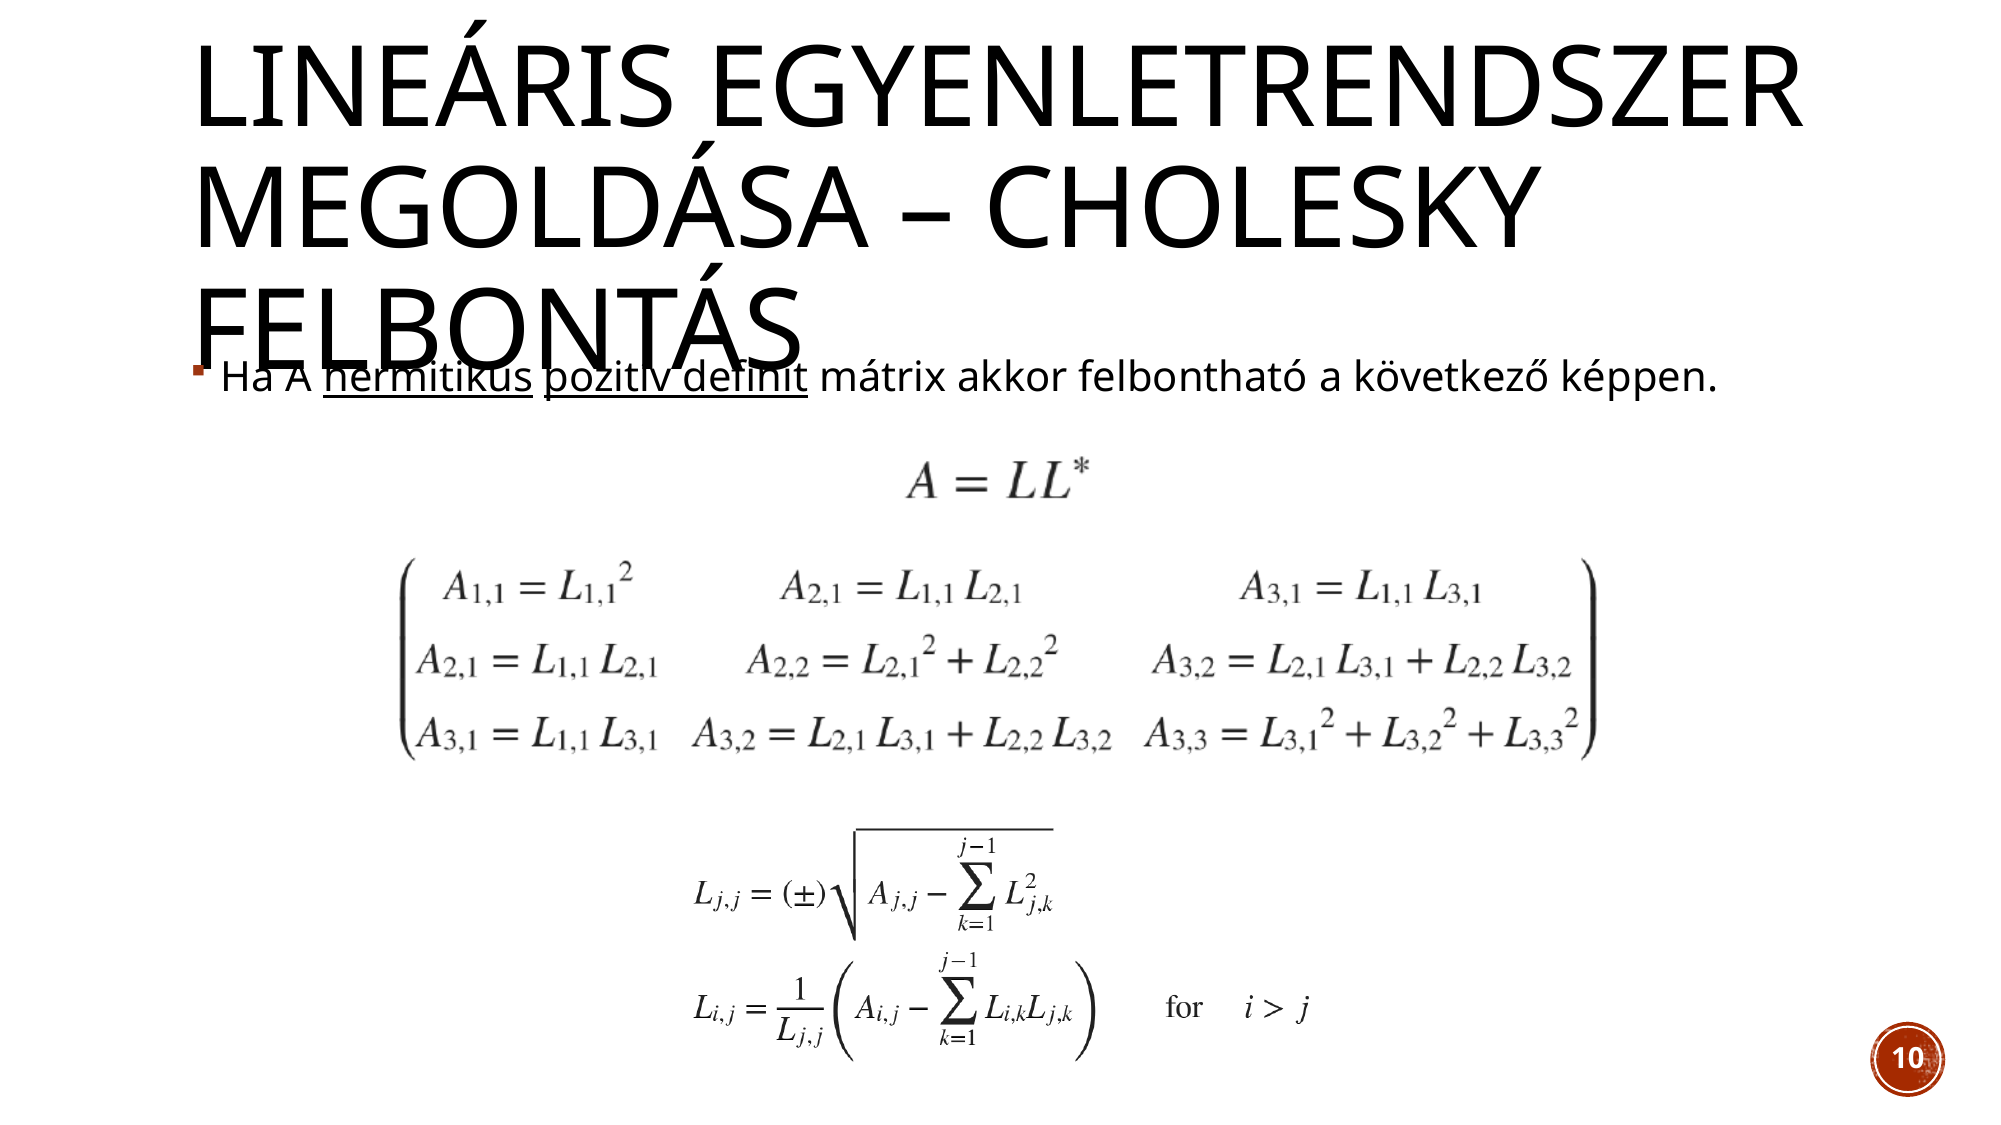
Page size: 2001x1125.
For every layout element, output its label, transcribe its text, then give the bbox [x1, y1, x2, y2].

list Ha A hermitikus pozitív definit mátrix akkor felbontható a következő képpen. [175, 348, 1826, 1013]
title Lineáris egyenletrendszer megoldása – Cholesky felbontás [175, 79, 1826, 344]
picture [903, 452, 1097, 503]
picture [384, 539, 1616, 776]
picture [681, 812, 1319, 1072]
slide_number 10 [1855, 1028, 1961, 1089]
